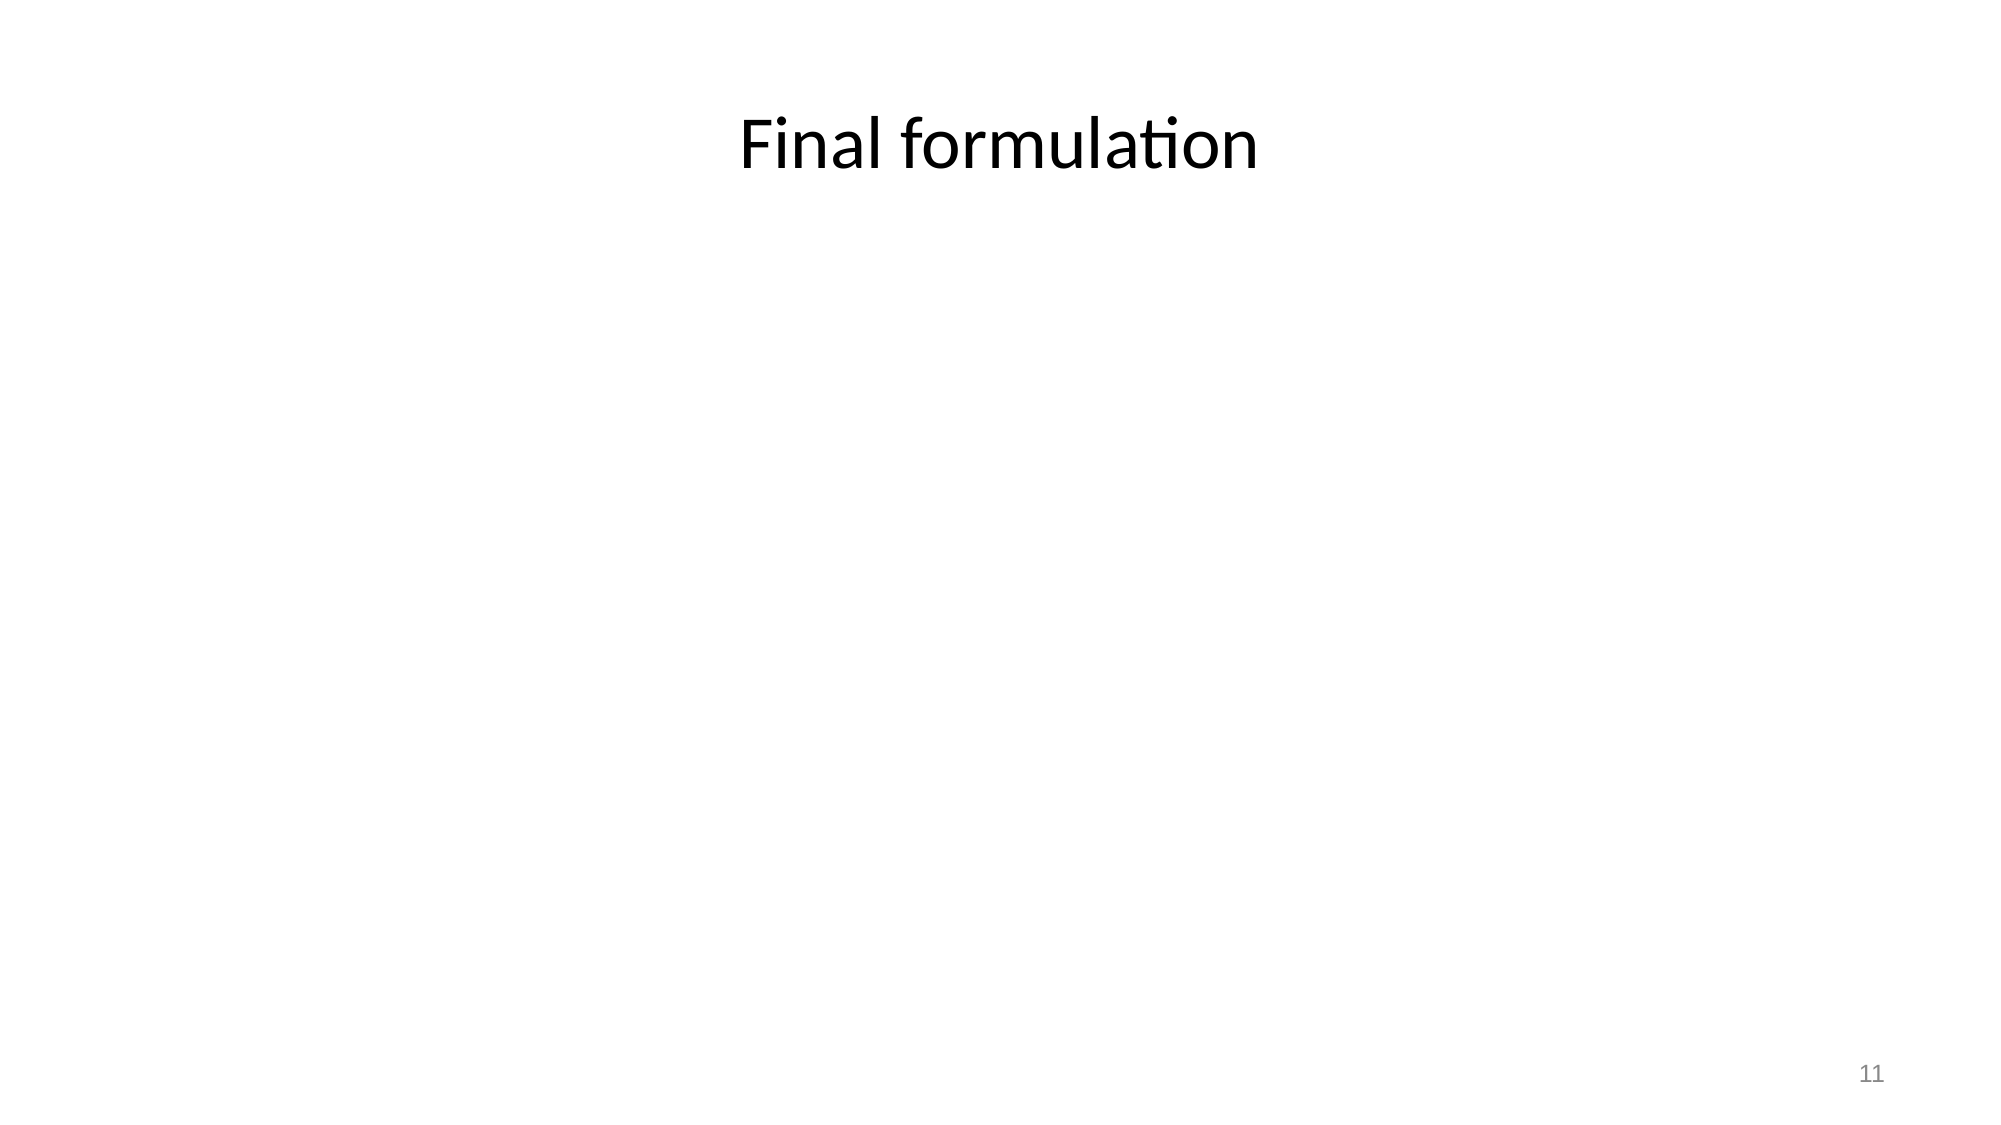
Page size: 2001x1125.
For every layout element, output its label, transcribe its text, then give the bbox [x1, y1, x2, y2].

title Final formulation [99, 45, 1900, 233]
slide_number 11 [1433, 1042, 1900, 1103]
